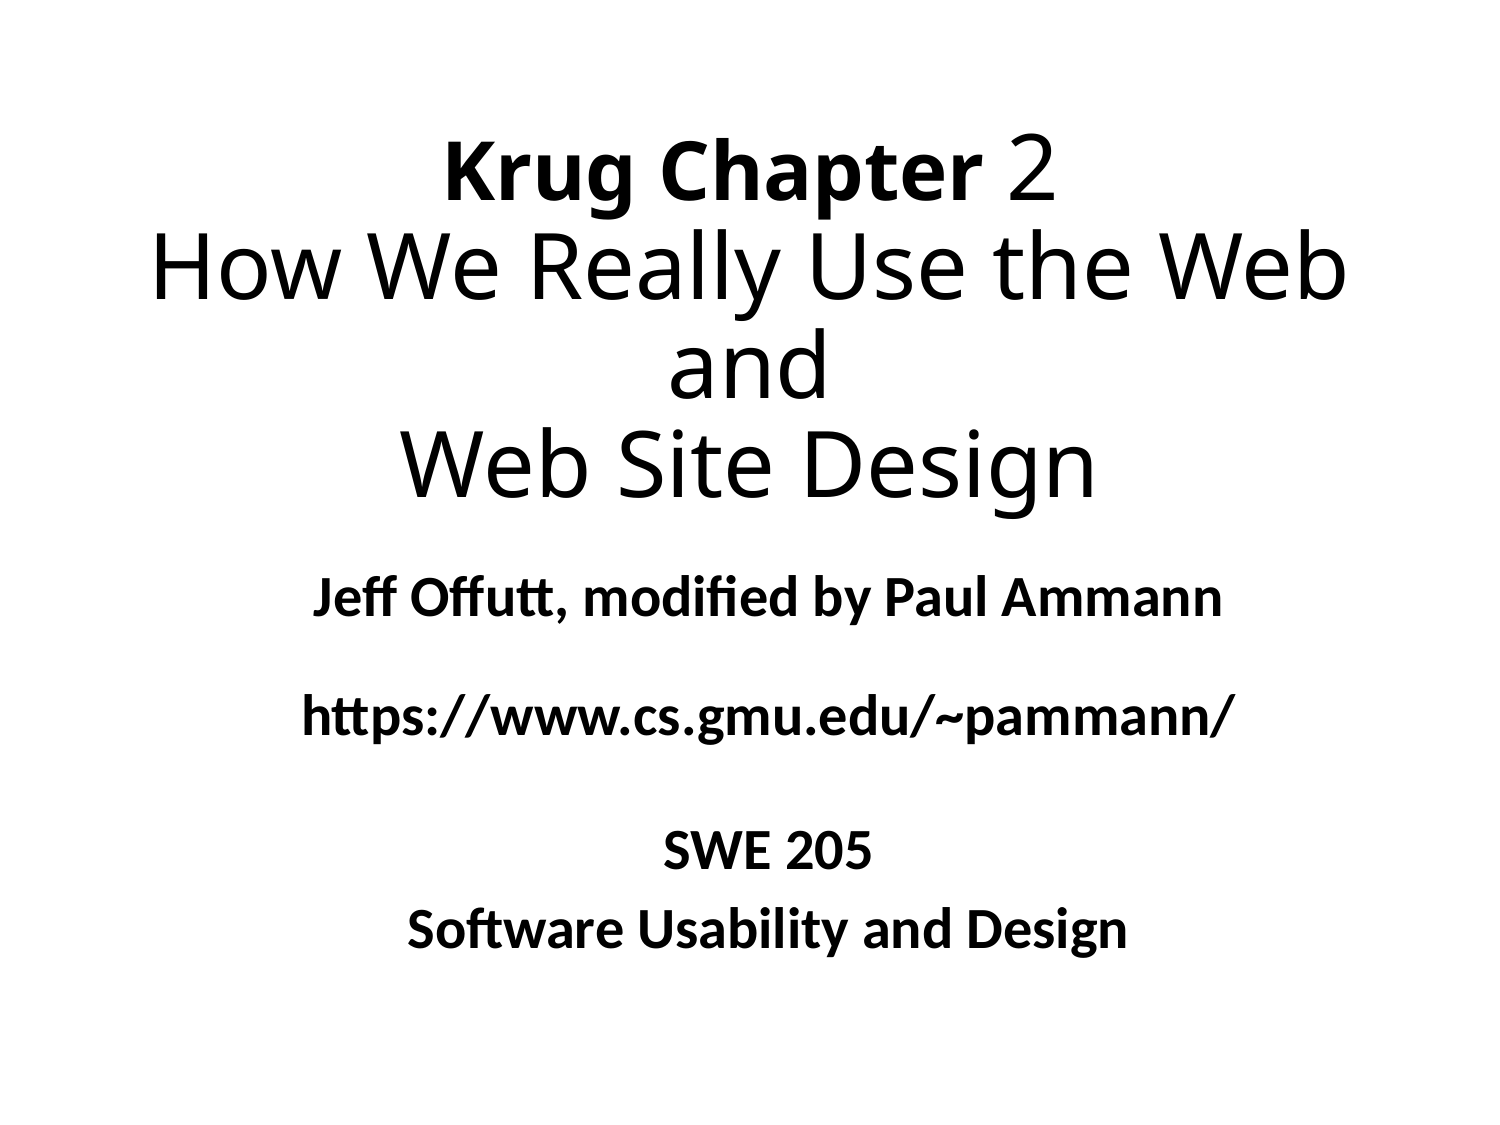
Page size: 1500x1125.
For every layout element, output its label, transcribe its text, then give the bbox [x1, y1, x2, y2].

subtitle Jeff Offutt, modified by Paul Ammann https://www.cs.gmu.edu/~pammann/ SWE 205 Software Usability and Design [237, 558, 1300, 1025]
title Krug Chapter 2 How We Really Use the Web and Web Site Design [68, 112, 1432, 525]
